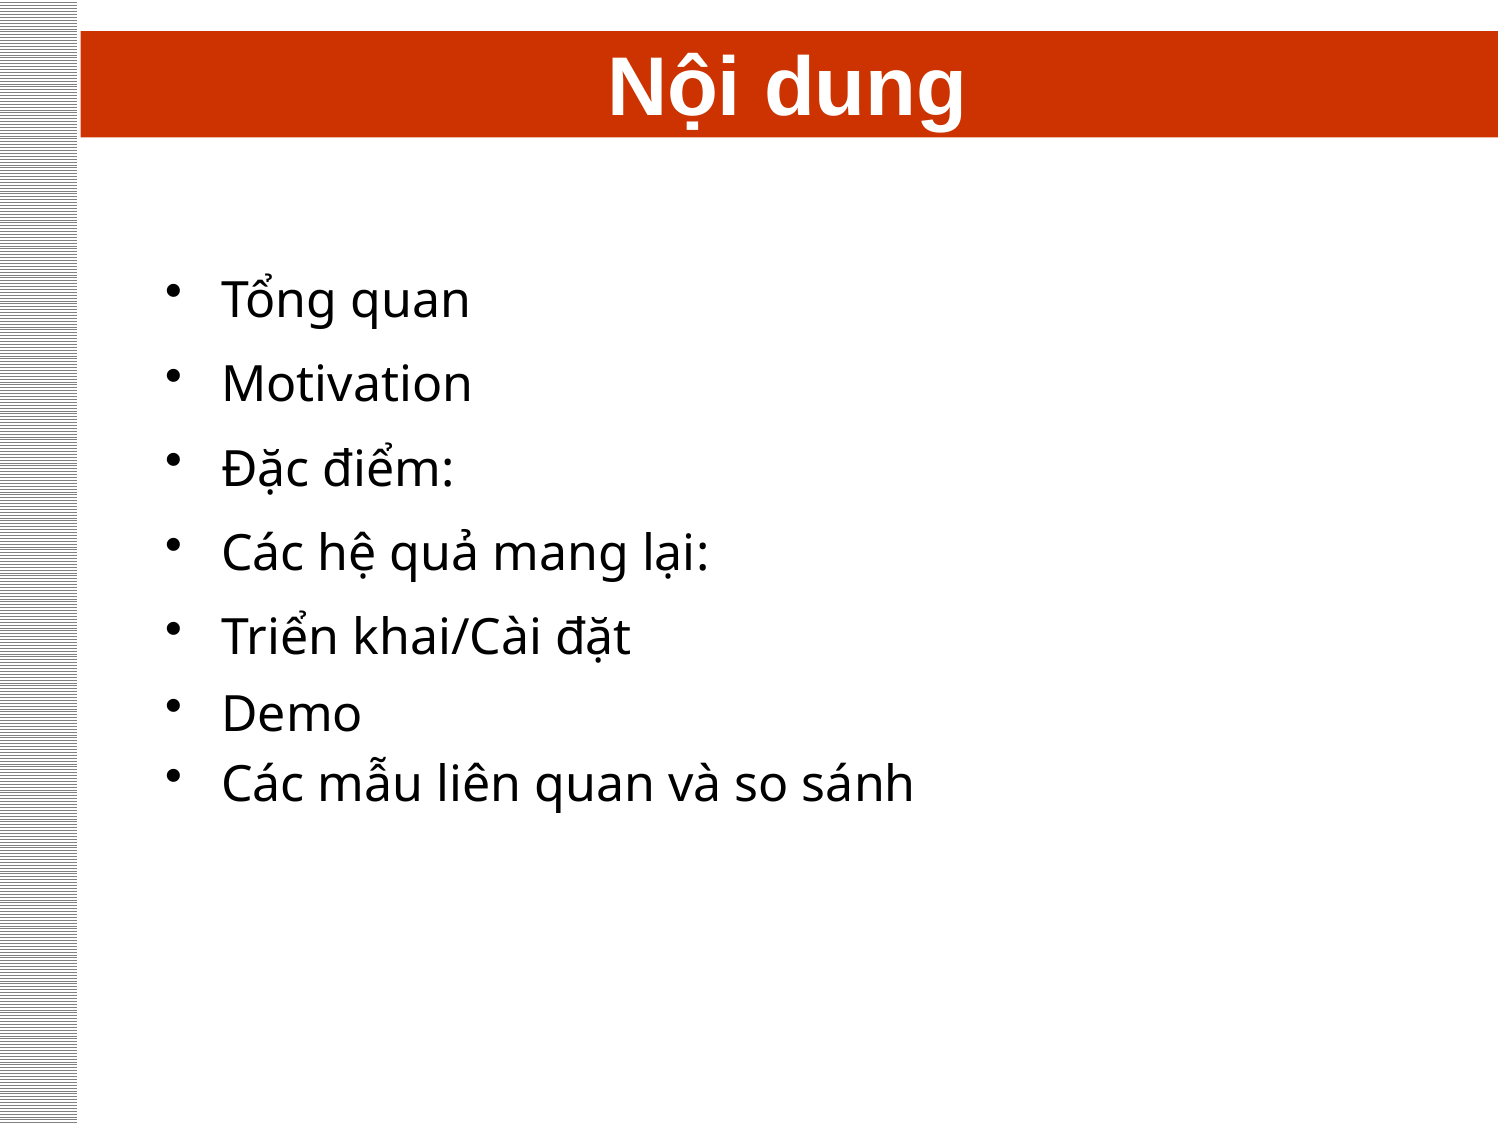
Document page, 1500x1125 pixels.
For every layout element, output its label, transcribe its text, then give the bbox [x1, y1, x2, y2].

title Nội dung [75, 24, 1500, 138]
list Tổng quan Motivation Đặc điểm: Các hệ quả mang lại: Triển khai/Cài đặt Demo Các mẫu liên quan và so sánh [150, 174, 1475, 1100]
